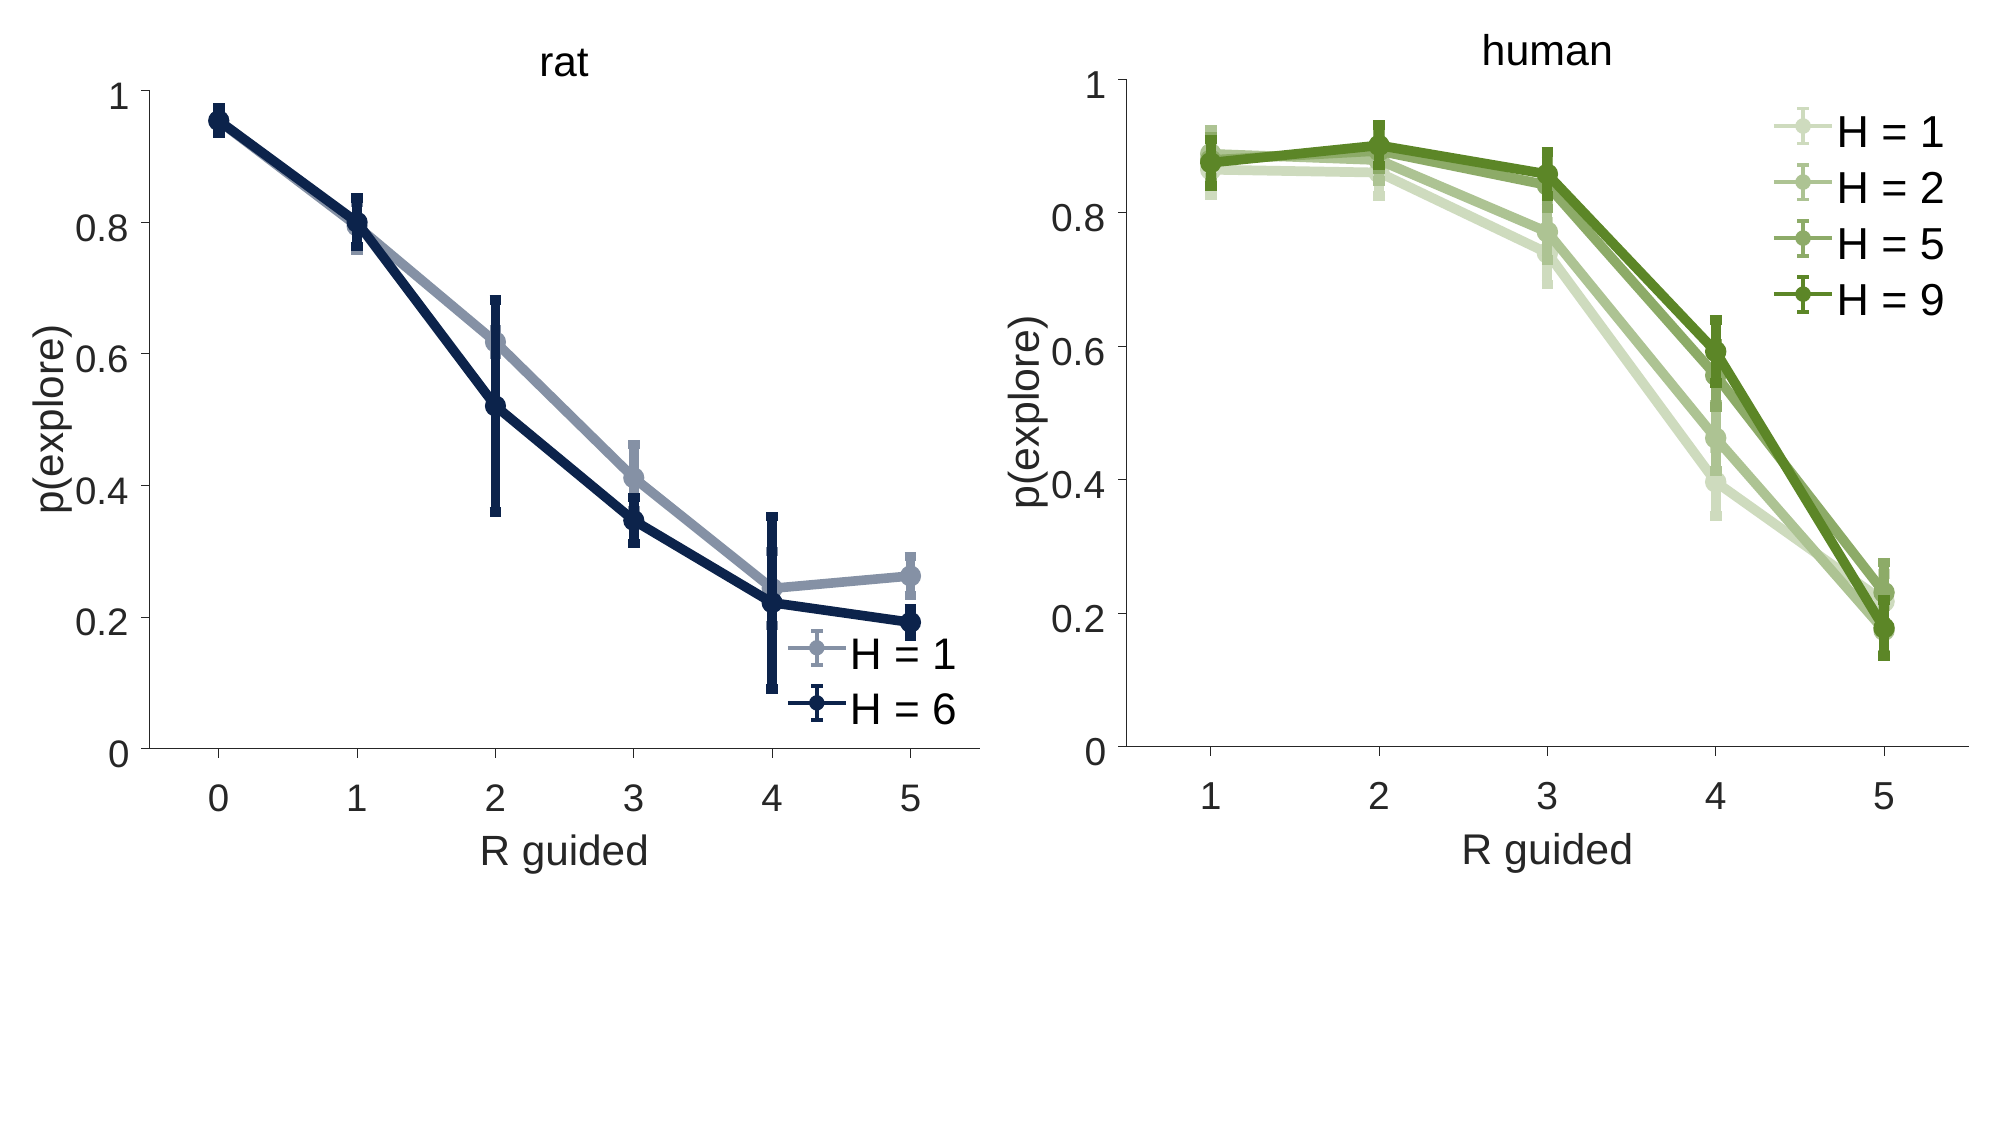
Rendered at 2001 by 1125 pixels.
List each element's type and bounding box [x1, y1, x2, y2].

picture [0, 0, 2000, 900]
